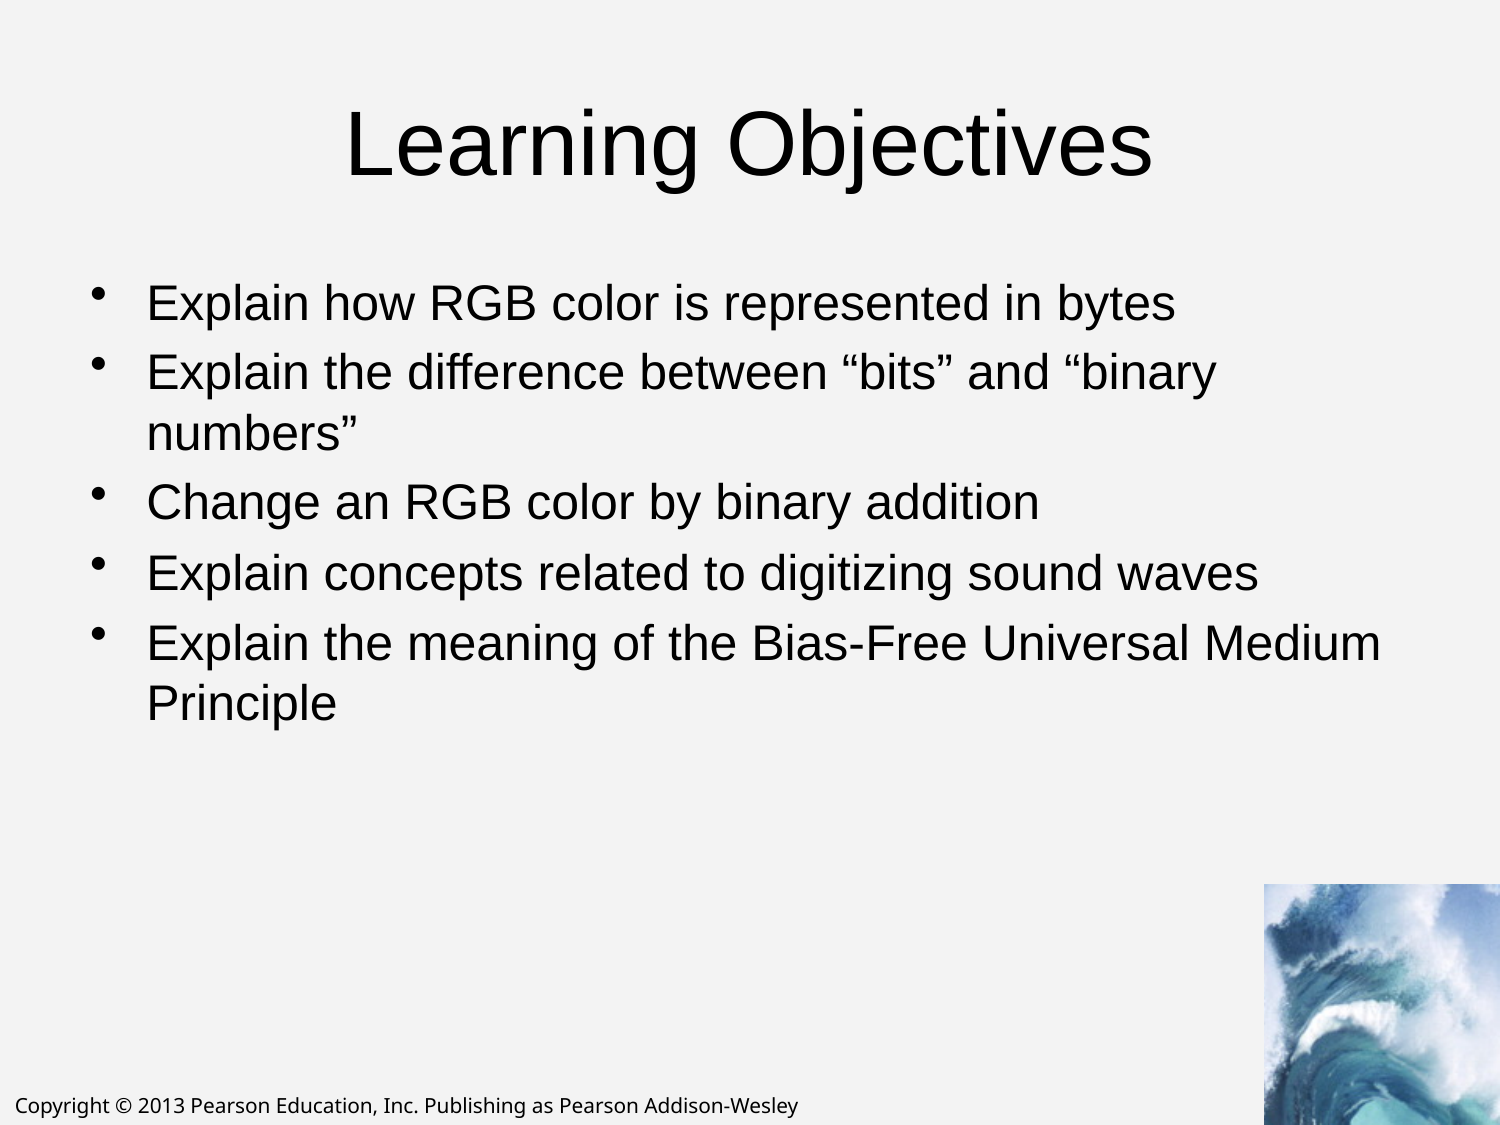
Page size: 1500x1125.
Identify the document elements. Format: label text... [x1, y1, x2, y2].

picture [1264, 884, 1500, 1125]
list Explain how RGB color is represented in bytes Explain the difference between “bits” and “binary numbers” Change an RGB color by binary addition Explain concepts related to digitizing sound waves Explain the meaning of the Bias-Free Universal Medium Principle [74, 262, 1426, 1006]
title Learning Objectives [74, 44, 1426, 233]
